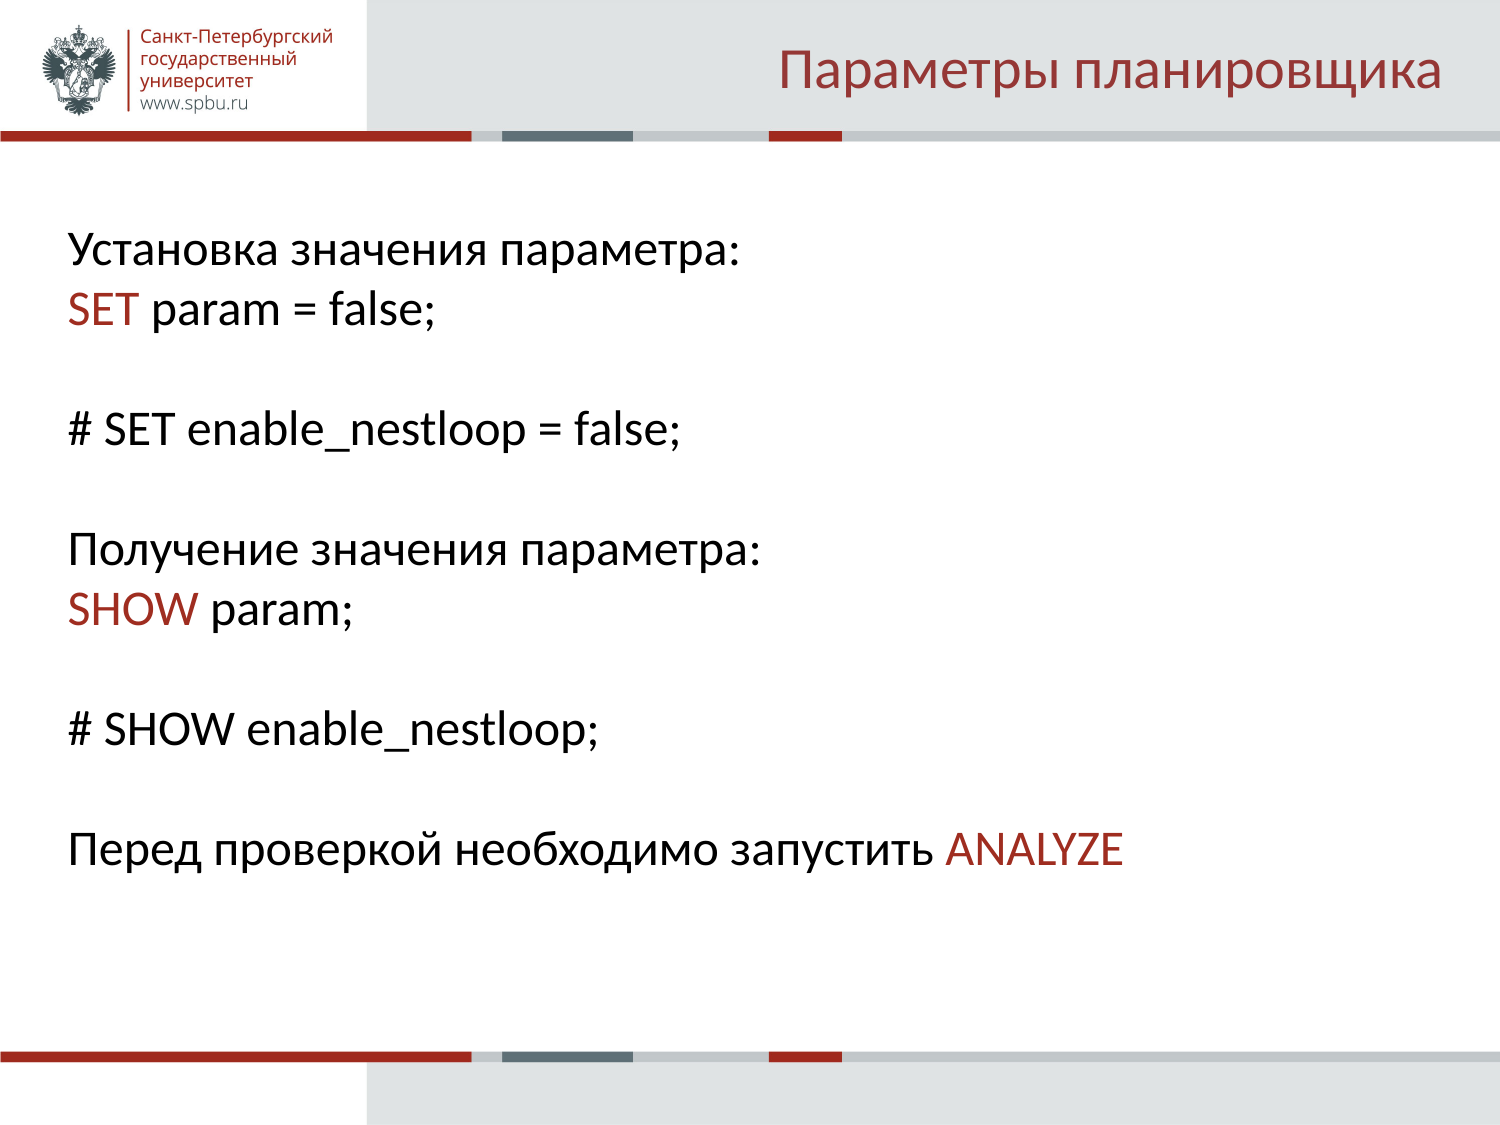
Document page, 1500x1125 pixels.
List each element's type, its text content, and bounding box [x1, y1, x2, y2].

title Параметры планировщика [395, 30, 1459, 100]
text_box Установка значения параметра: SET param = false; # SET enable_nestloop = false; Получение значения параметра: SHOW param; # SHOW enable_nestloop; Перед проверкой необходимо запустить ANALYZE [52, 208, 1444, 883]
picture [0, 0, 1500, 1125]
slide_number [76, 1057, 427, 1118]
